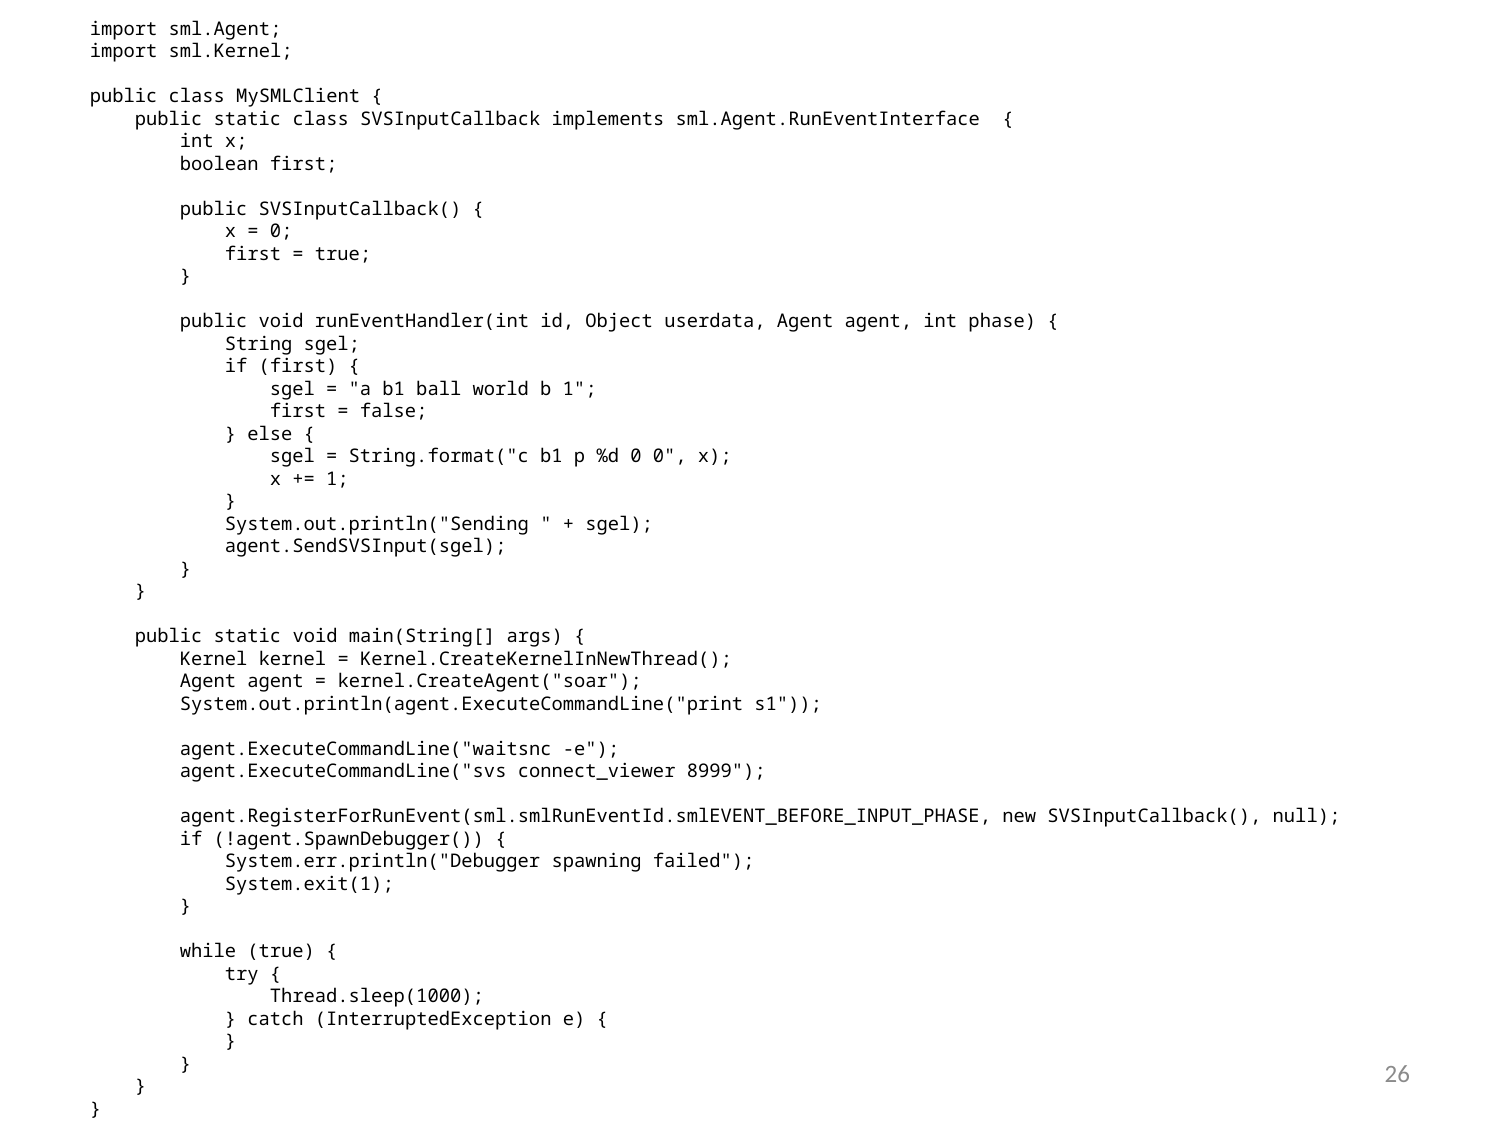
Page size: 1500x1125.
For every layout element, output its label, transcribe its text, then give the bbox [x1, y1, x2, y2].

text_box import sml.Agent; import sml.Kernel; public class MySMLClient { public static class SVSInputCallback implements sml.Agent.RunEventInterface { int x; boolean first; public SVSInputCallback() { x = 0; first = true; } public void runEventHandler(int id, Object userdata, Agent agent, int phase) { String sgel; if (first) { sgel = "a b1 ball world b 1"; first = false; } else { sgel = String.format("c b1 p %d 0 0", x); x += 1; } System.out.println("Sending " + sgel); agent.SendSVSInput(sgel); } } public static void main(String[] args) { Kernel kernel = Kernel.CreateKernelInNewThread(); Agent agent = kernel.CreateAgent("soar"); System.out.println(agent.ExecuteCommandLine("print s1")); agent.ExecuteCommandLine("waitsnc -e"); agent.ExecuteCommandLine("svs connect_viewer 8999"); agent.RegisterForRunEvent(sml.smlRunEventId.smlEVENT_BEFORE_INPUT_PHASE, new SVSInputCallback(), null); if (!agent.SpawnDebugger()) { System.err.println("Debugger spawning failed"); System.exit(1); } while (true) { try { Thread.sleep(1000); } catch (InterruptedException e) { } } } } [75, 9, 1463, 1125]
